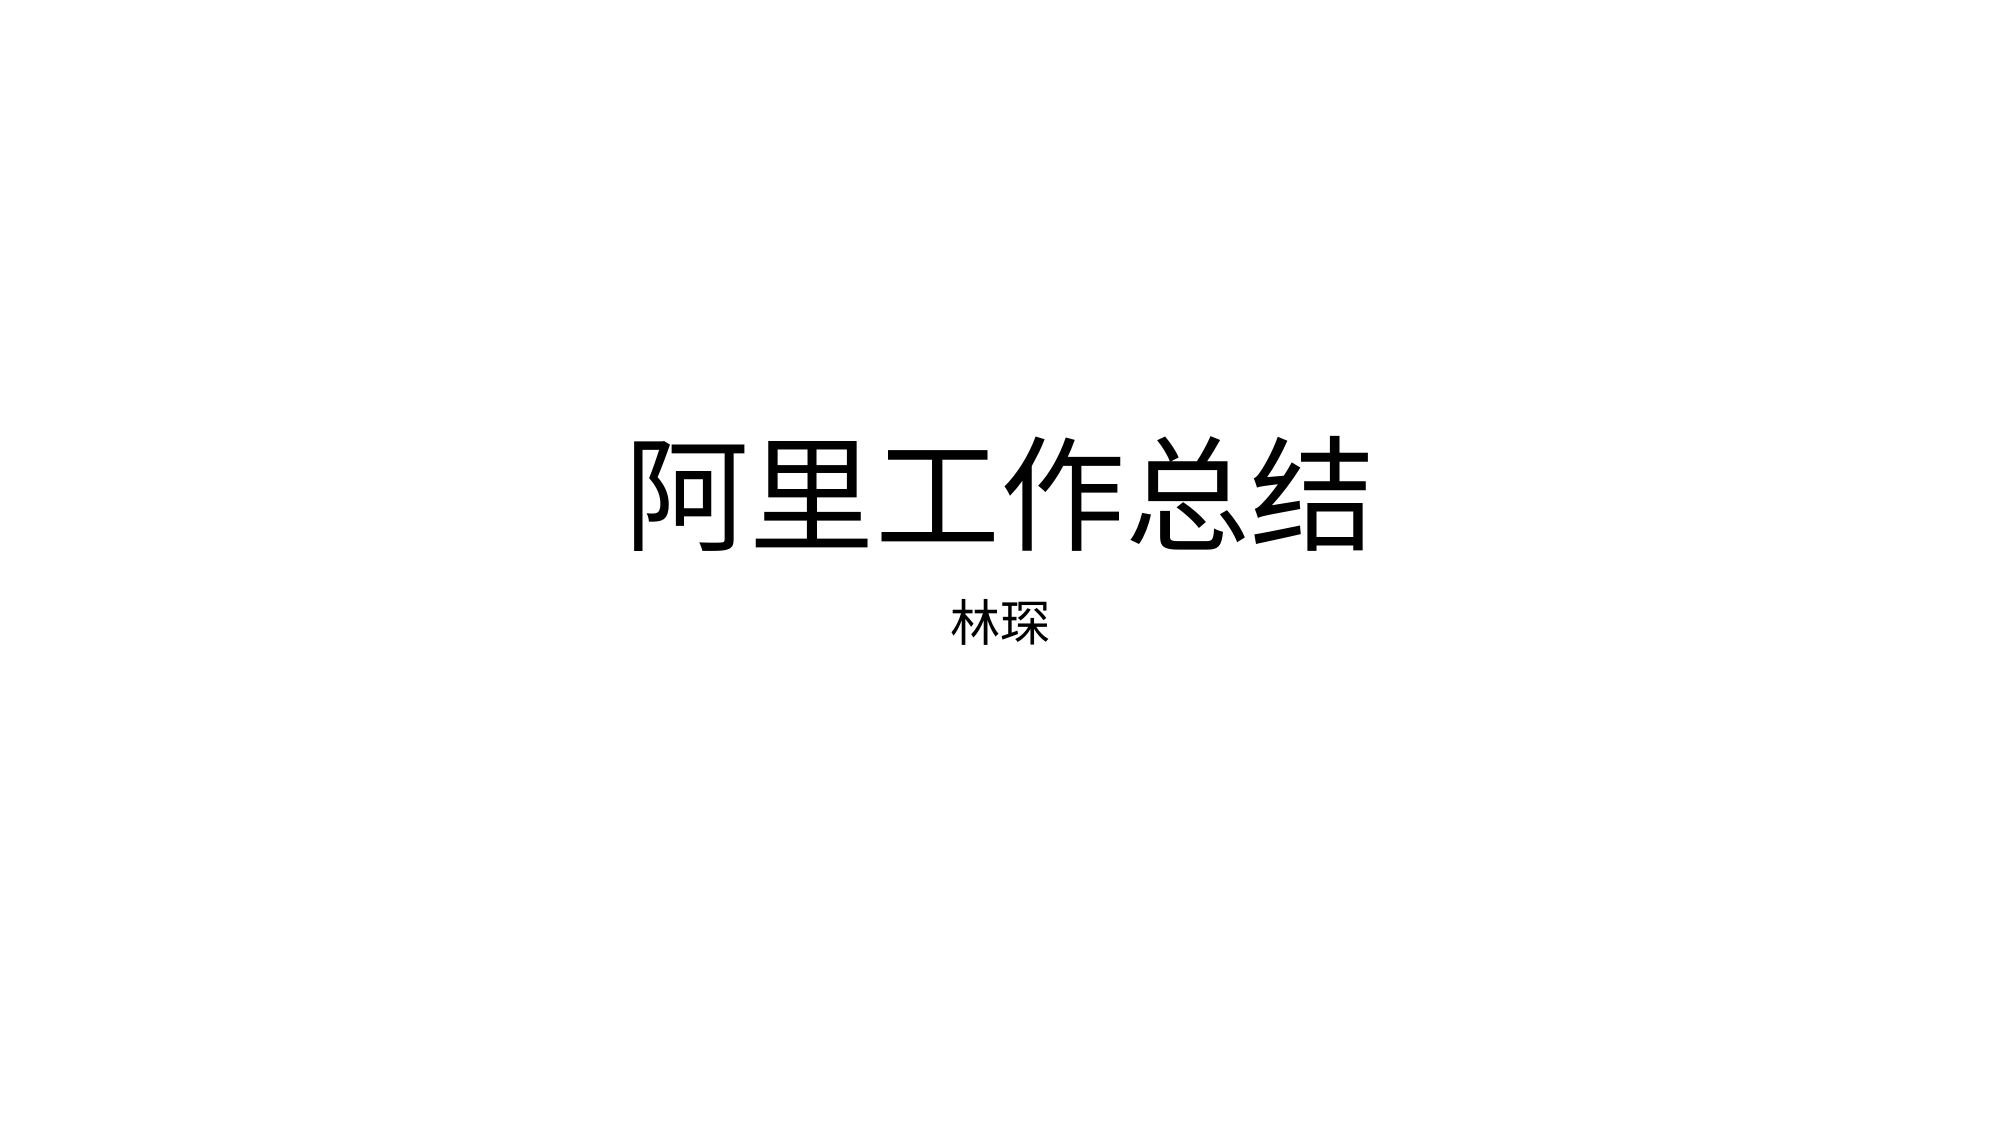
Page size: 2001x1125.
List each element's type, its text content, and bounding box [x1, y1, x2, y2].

subtitle 林琛 [249, 590, 1750, 863]
title 阿里工作总结 [249, 184, 1750, 576]
